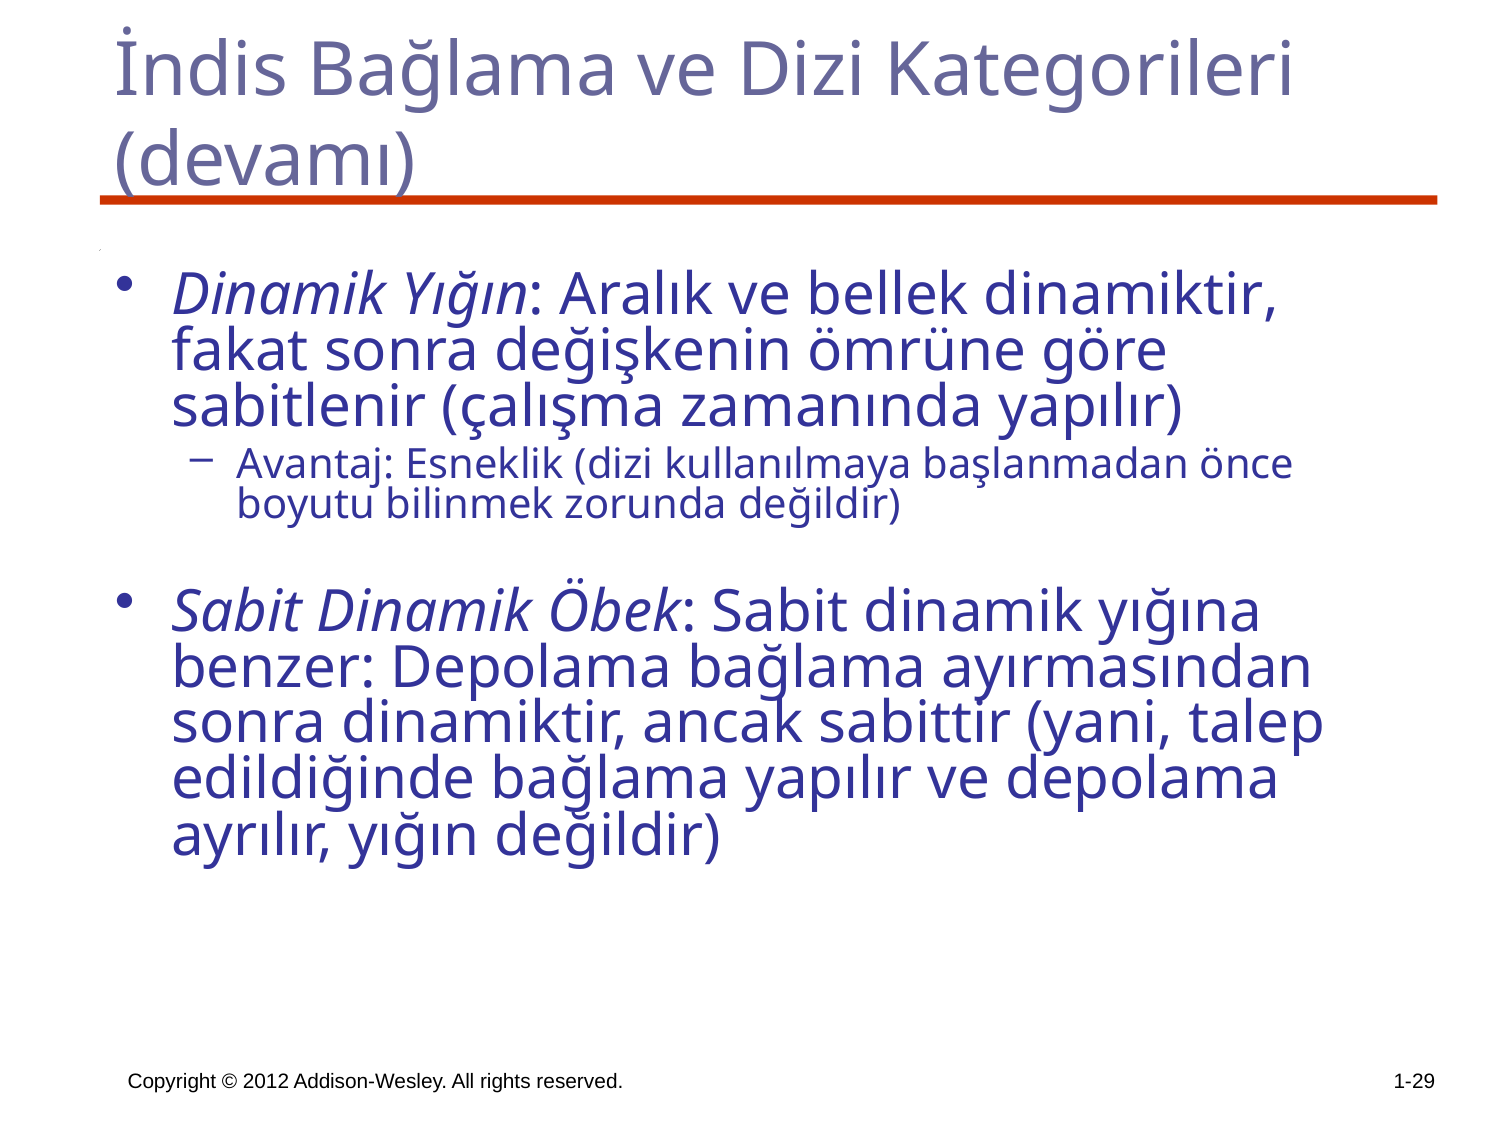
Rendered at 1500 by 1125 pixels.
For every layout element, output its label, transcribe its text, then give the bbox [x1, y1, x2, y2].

list Dinamik Yığın: Aralık ve bellek dinamiktir, fakat sonra değişkenin ömrüne göre sabitlenir (çalışma zamanında yapılır) Avantaj: Esneklik (dizi kullanılmaya başlanmadan önce boyutu bilinmek zorunda değildir) Sabit Dinamik Öbek: Sabit dinamik yığına benzer: Depolama bağlama ayırmasından sonra dinamiktir, ancak sabittir (yani, talep edildiğinde bağlama yapılır ve depolama ayrılır, yığın değildir) [99, 262, 1438, 1013]
title İndis Bağlama ve Dizi Kategorileri (devamı) [99, 12, 1438, 200]
footer Copyright © 2012 Addison-Wesley. All rights reserved. [112, 1024, 801, 1101]
slide_number 1-29 [1137, 1024, 1451, 1101]
